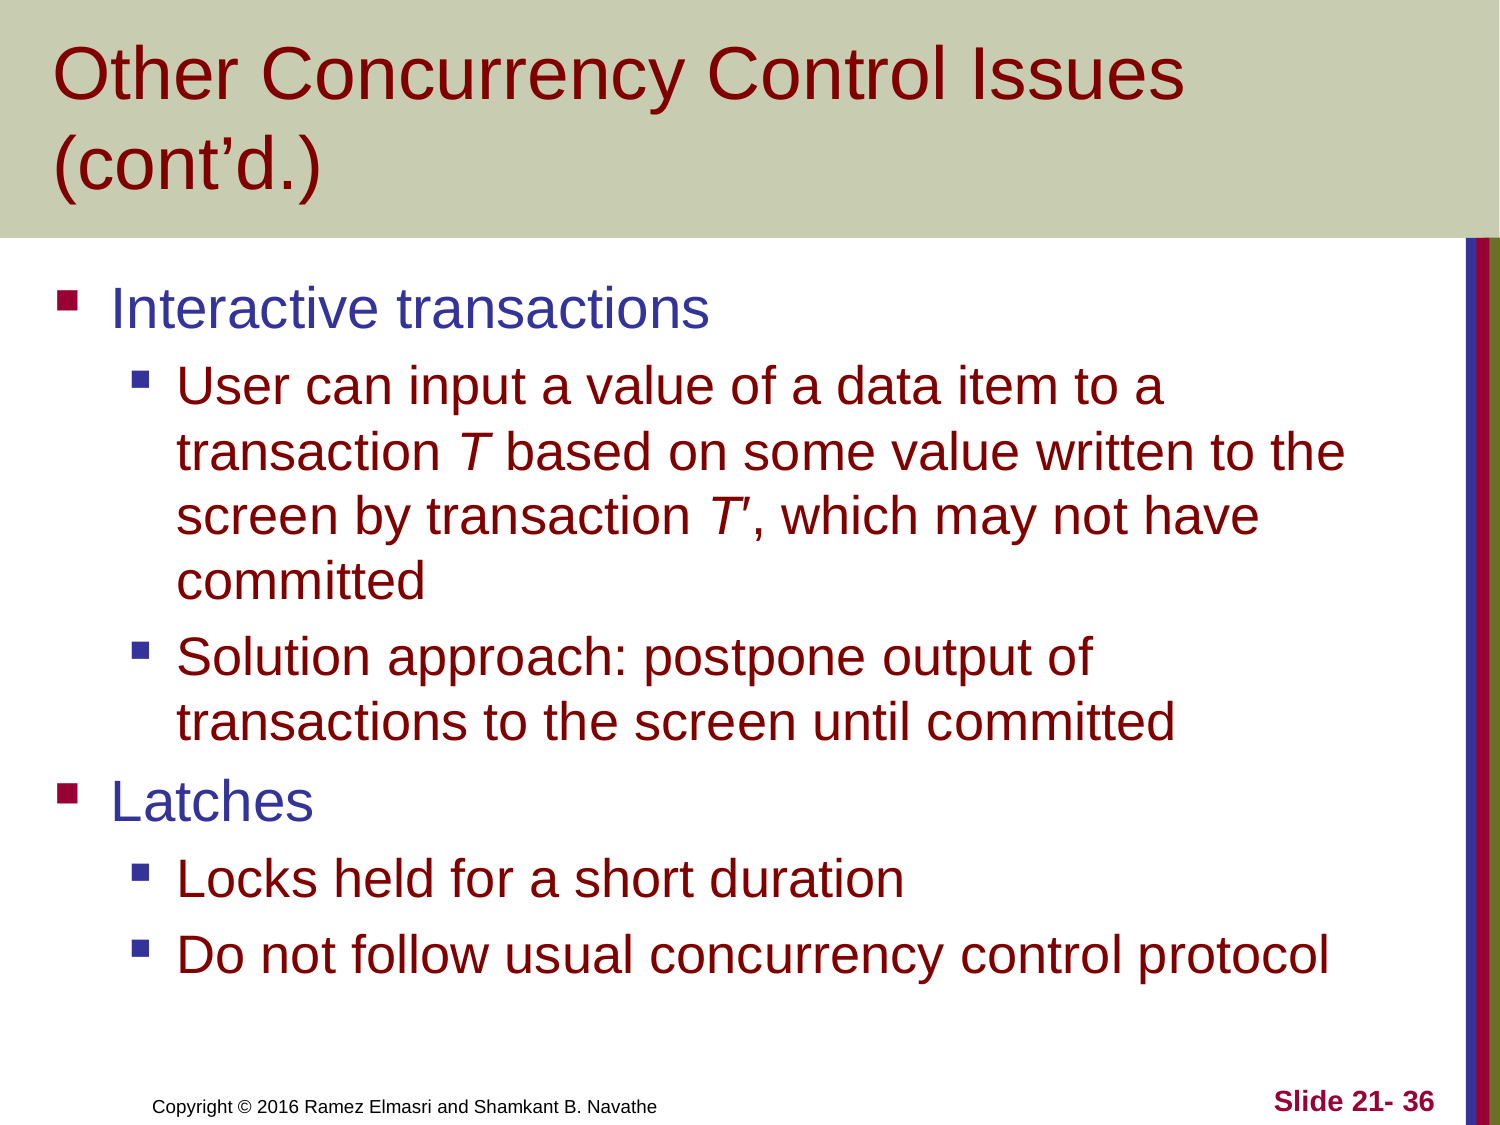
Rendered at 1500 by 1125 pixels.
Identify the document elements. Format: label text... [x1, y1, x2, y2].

slide_number Slide 21- 36 [1137, 1049, 1451, 1125]
list Interactive transactions User can input a value of a data item to a transaction T based on some value written to the screen by transaction T′, which may not have committed Solution approach: postpone output of transactions to the screen until committed Latches Locks held for a short duration Do not follow usual concurrency control protocol [39, 262, 1400, 1013]
title Other Concurrency Control Issues (cont’d.) [37, 49, 1317, 213]
